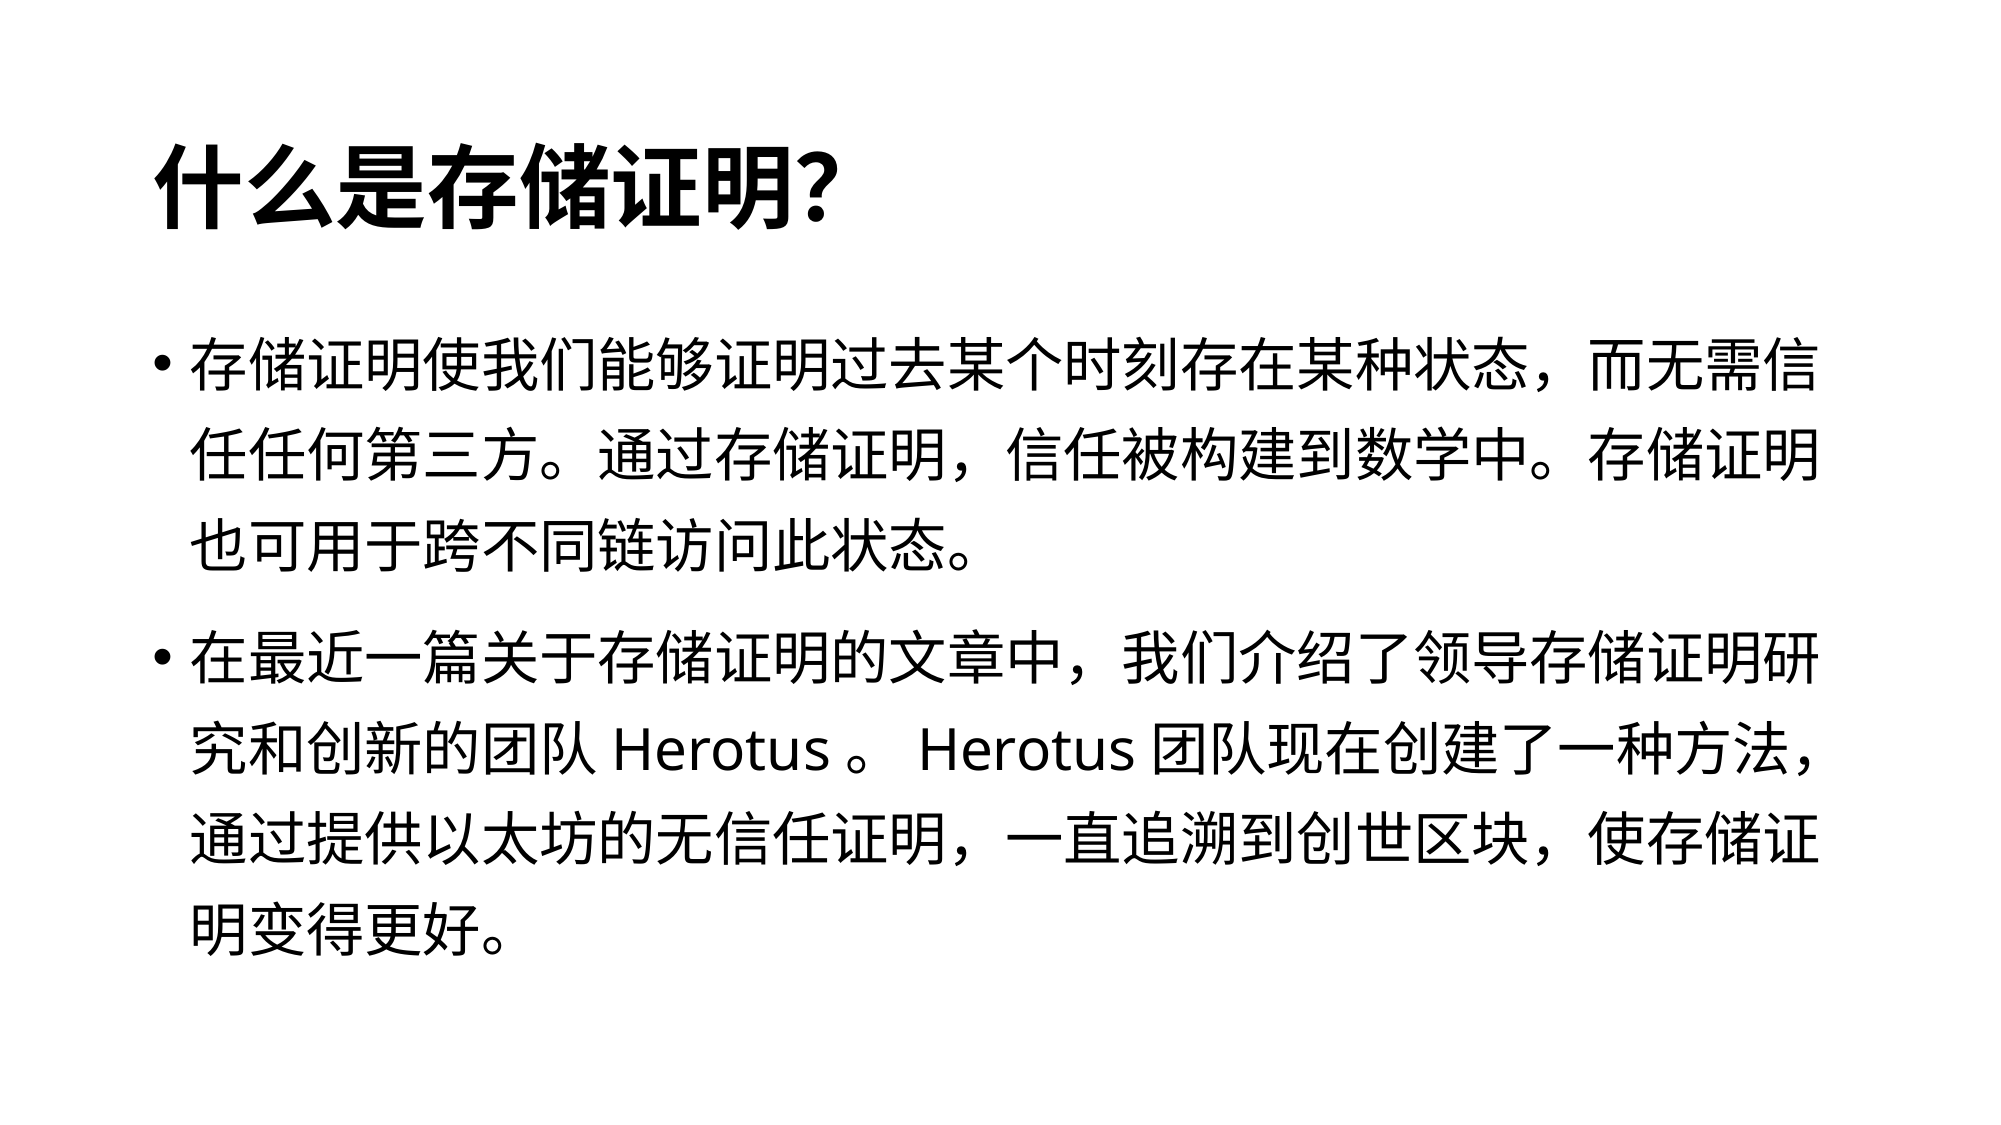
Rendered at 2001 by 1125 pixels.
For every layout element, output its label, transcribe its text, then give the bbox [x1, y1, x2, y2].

title 什么是存储证明？ [137, 59, 1863, 278]
list 存储证明使我们能够证明过去某个时刻存在某种状态，而无需信任任何第三方。通过存储证明，信任被构建到数学中。存储证明也可用于跨不同链访问此状态。 在最近一篇关于存储证明的文章中，我们介绍了领导存储证明研究和创新的团队Herotus。Herotus团队现在创建了一种方法，通过提供以太坊的无信任证明，一直追溯到创世区块，使存储证明变得更好。 [137, 299, 1863, 1014]
